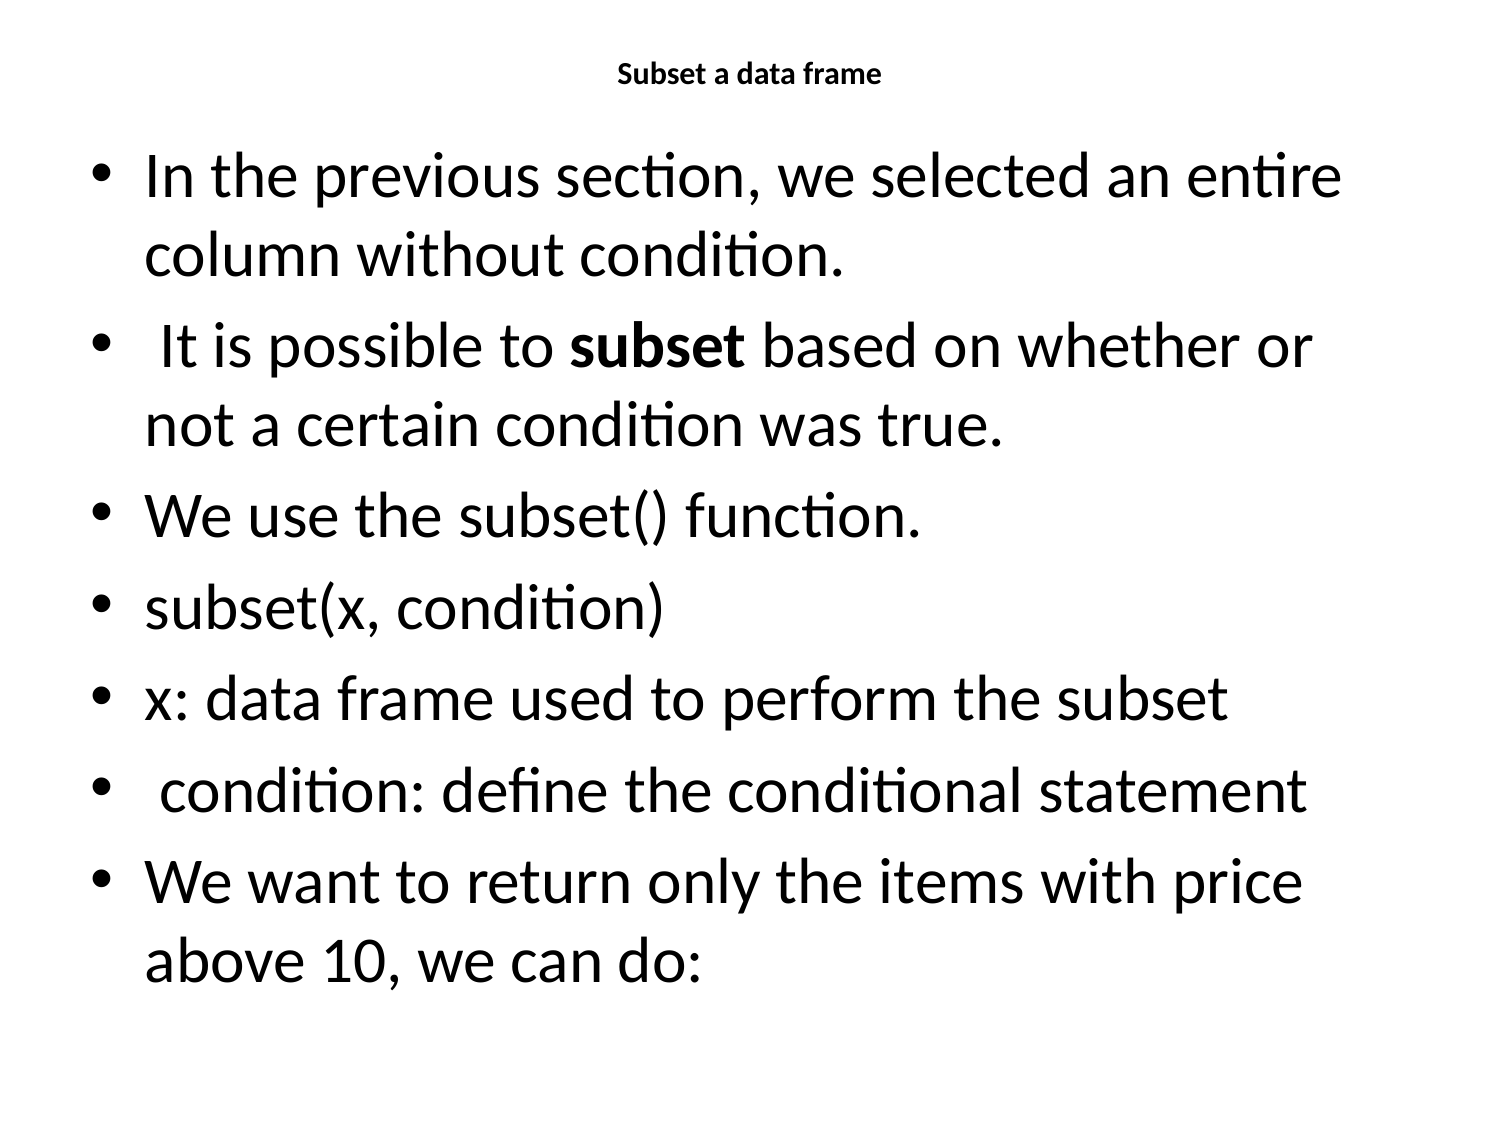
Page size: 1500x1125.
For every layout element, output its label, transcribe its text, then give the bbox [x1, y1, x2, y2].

title Subset a data frame [75, 45, 1425, 125]
list In the previous section, we selected an entire column without condition. It is possible to subset based on whether or not a certain condition was true. We use the subset() function. subset(x, condition) x: data frame used to perform the subset condition: define the conditional statement We want to return only the items with price above 10, we can do: [75, 125, 1425, 1005]
